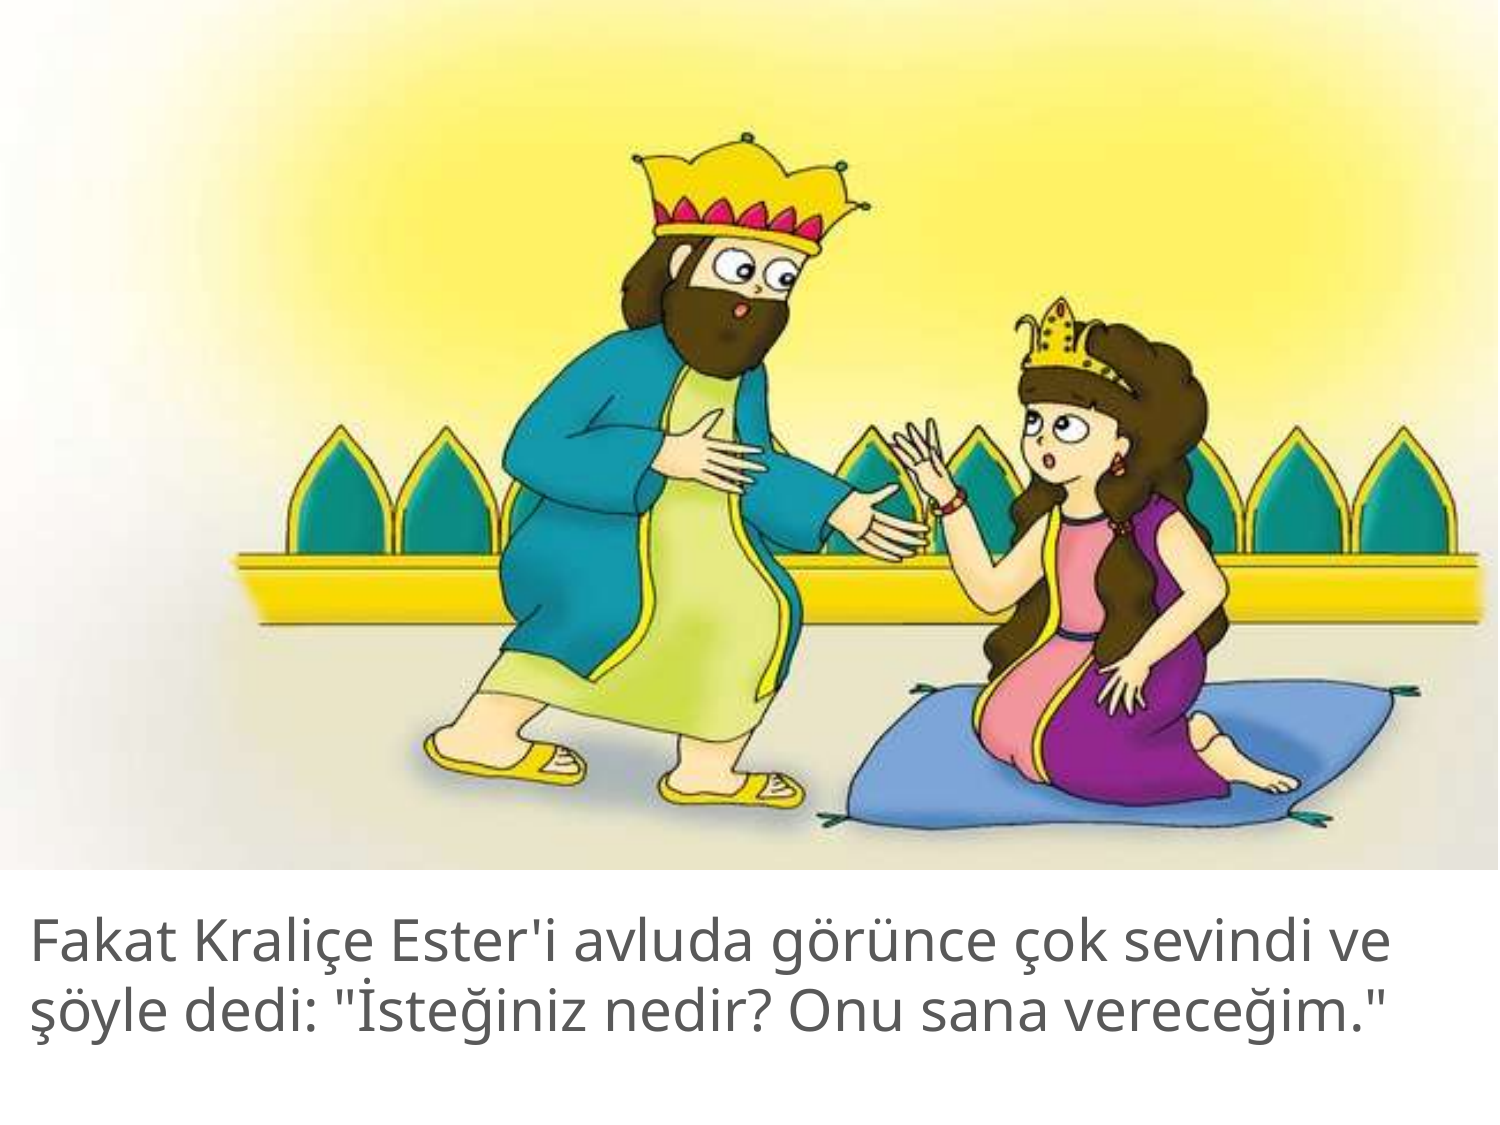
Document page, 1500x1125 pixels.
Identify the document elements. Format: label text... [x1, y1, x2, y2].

text_box Fakat Kraliçe Ester'i avluda görünce çok sevindi ve şöyle dedi: "İsteğiniz nedir? Onu sana vereceğim." [14, 895, 1500, 1051]
picture [0, 0, 1498, 870]
